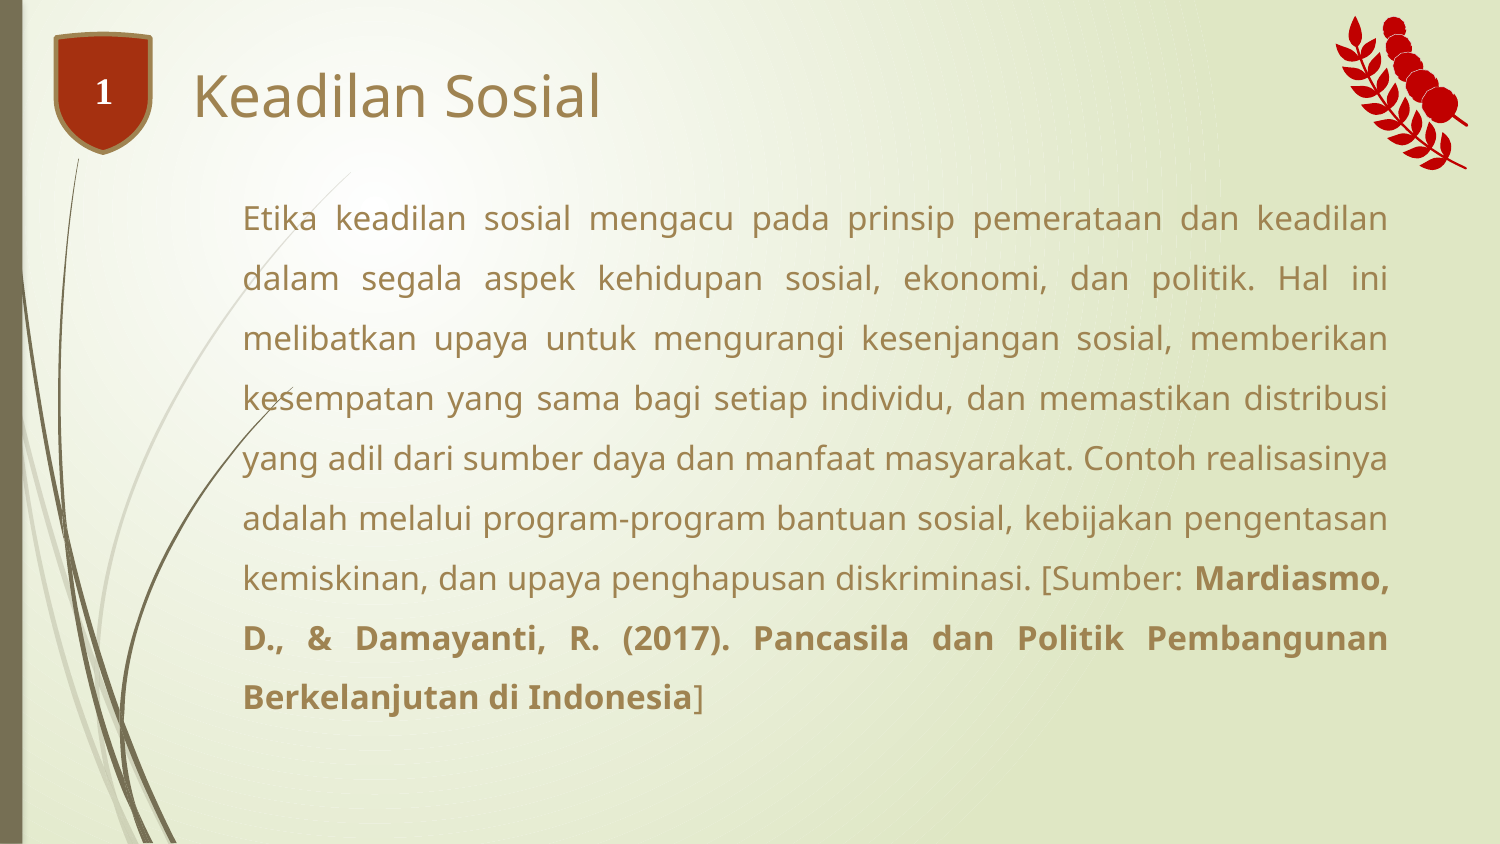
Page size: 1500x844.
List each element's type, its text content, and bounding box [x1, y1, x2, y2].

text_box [1335, 15, 1469, 171]
text_box 1 [62, 59, 146, 120]
text_box Etika keadilan sosial mengacu pada prinsip pemerataan dan keadilan dalam segala aspek kehidupan sosial, ekonomi, dan politik. Hal ini melibatkan upaya untuk mengurangi kesenjangan sosial, memberikan kesempatan yang sama bagi setiap individu, dan memastikan distribusi yang adil dari sumber daya dan manfaat masyarakat. Contoh realisasinya adalah melalui program-program bantuan sosial, kebijakan pengentasan kemiskinan, dan upaya penghapusan diskriminasi. [Sumber: Mardiasmo, D., & Damayanti, R. (2017). Pancasila dan Politik Pembangunan Berkelanjutan di Indonesia] [227, 170, 1406, 724]
text_box [55, 34, 151, 153]
title Keadilan Sosial [177, 46, 1329, 141]
